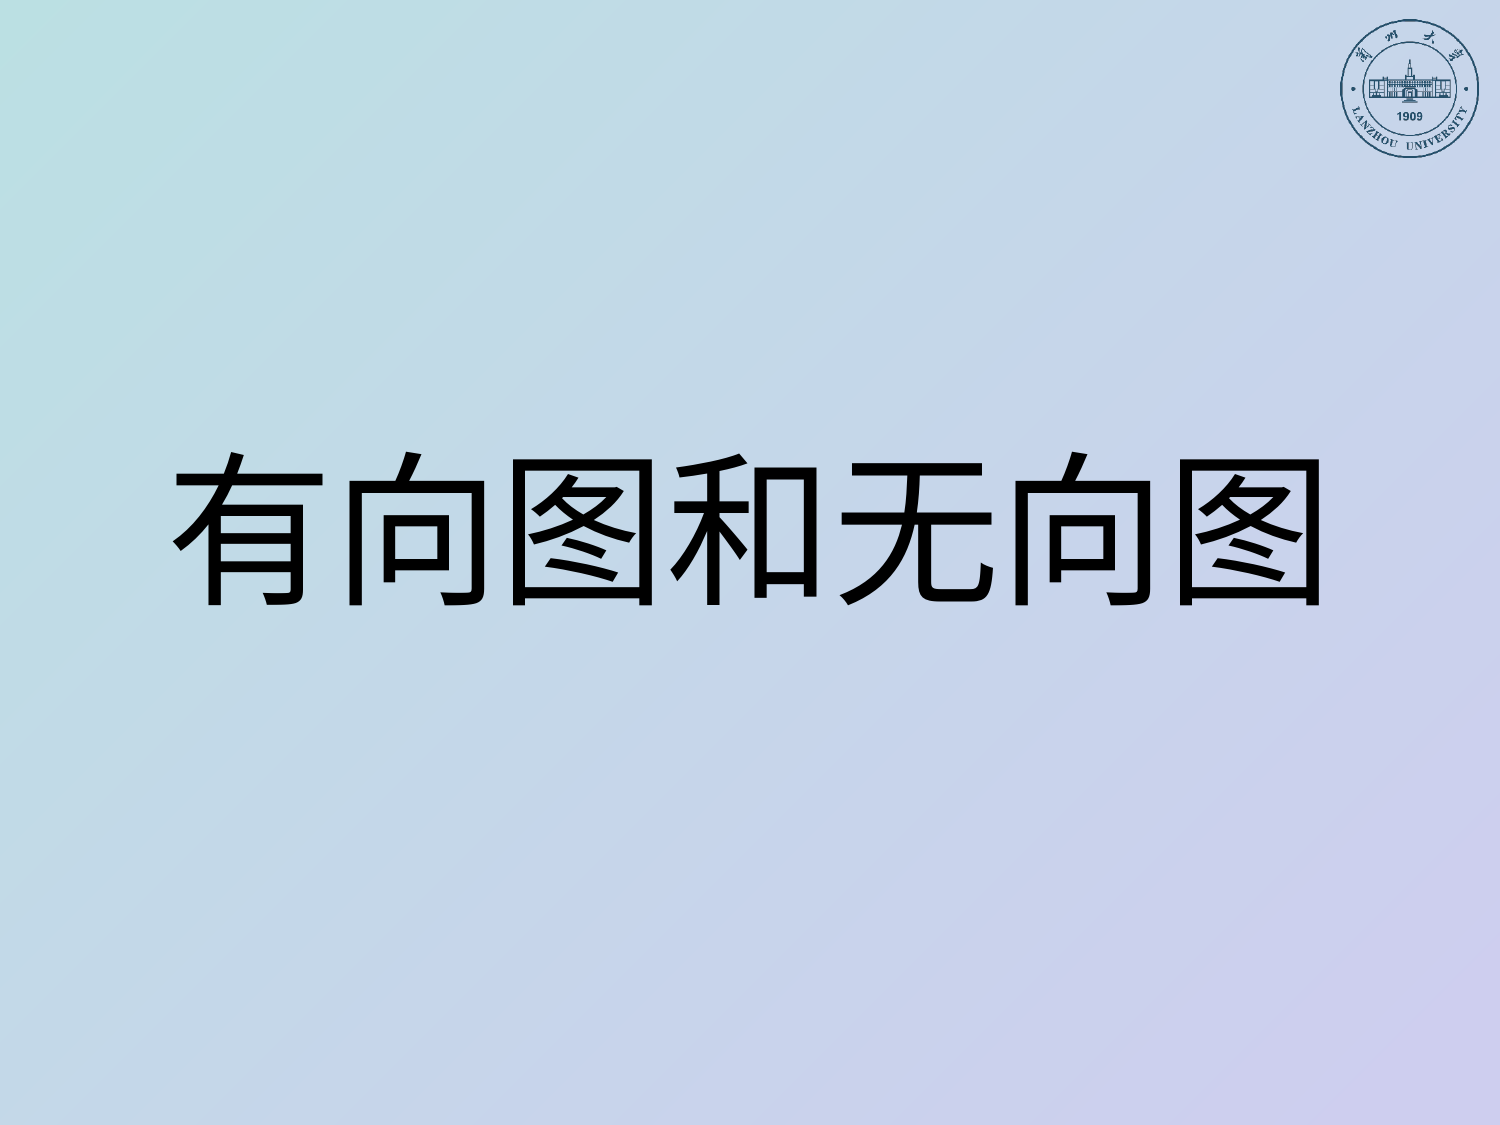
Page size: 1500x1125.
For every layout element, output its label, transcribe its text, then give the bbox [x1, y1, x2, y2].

subtitle 有向图和无向图 [111, 418, 1389, 707]
picture [1340, 19, 1479, 158]
